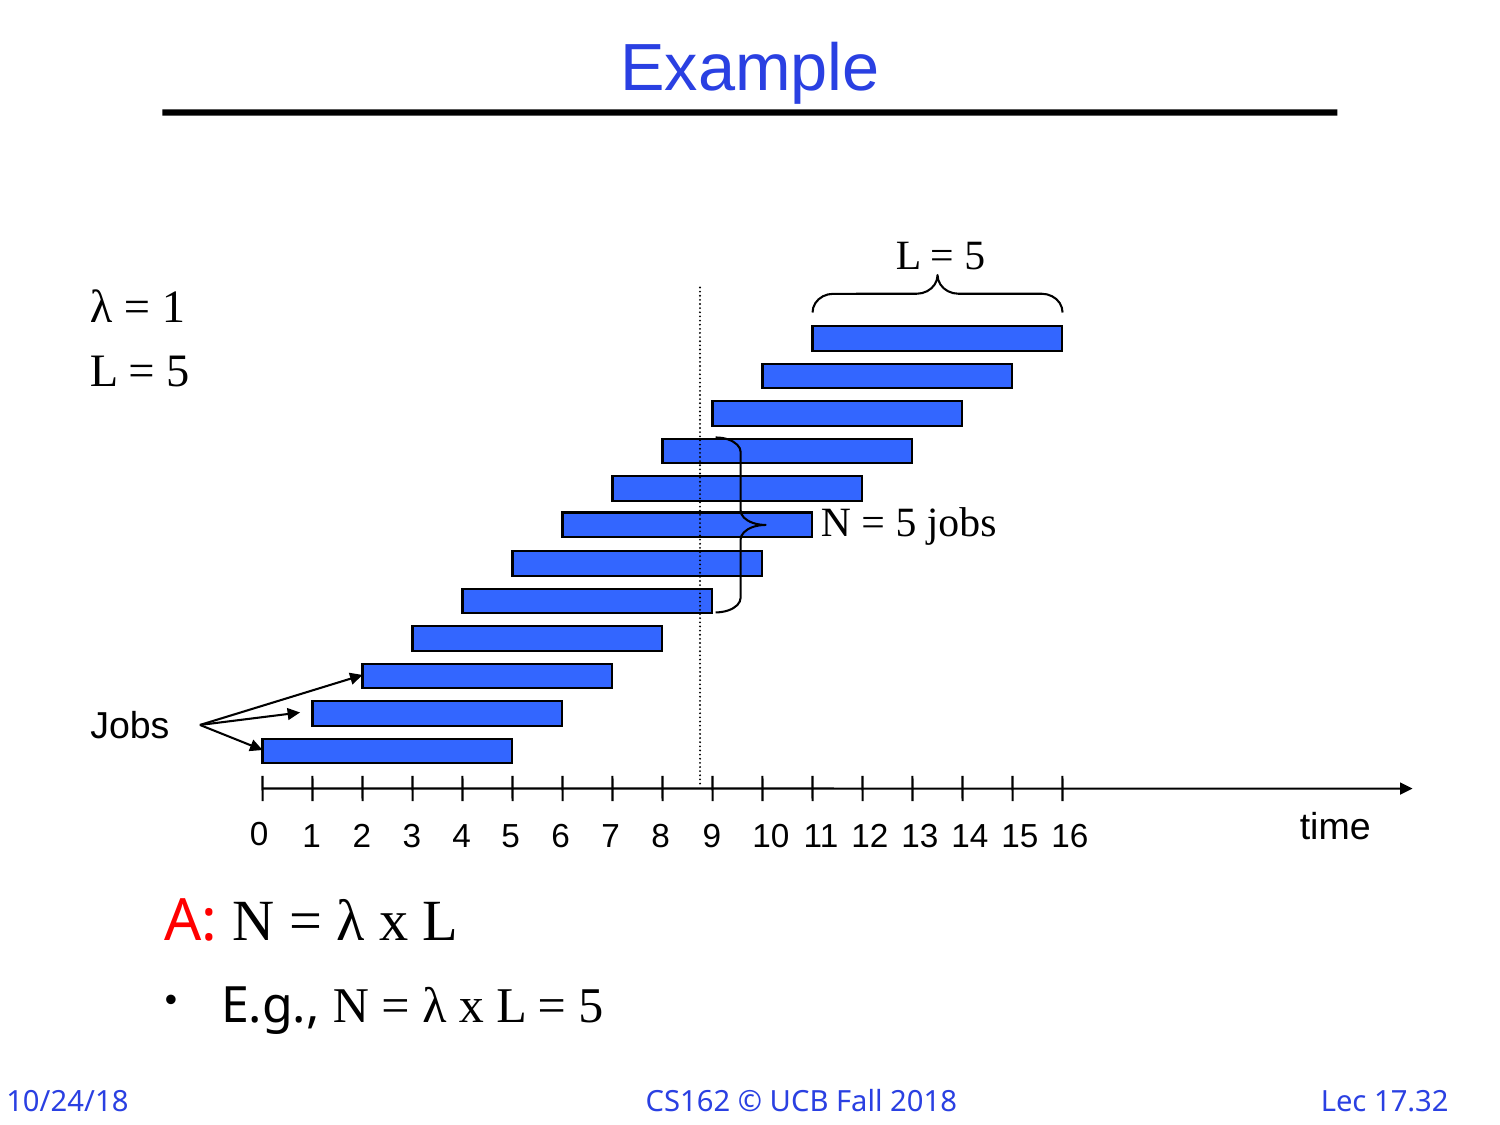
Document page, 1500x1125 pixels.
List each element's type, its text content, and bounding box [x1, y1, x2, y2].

text_box [662, 438, 715, 464]
text_box [204, 707, 301, 725]
text_box 1 [287, 807, 336, 862]
text_box [727, 438, 913, 464]
text_box [312, 701, 563, 726]
text_box [562, 512, 715, 538]
text_box 5 [486, 807, 535, 862]
text_box 9 [687, 807, 736, 862]
text_box [512, 551, 715, 576]
text_box [1063, 782, 1413, 795]
text_box L = 5 [880, 220, 1001, 285]
text_box 0 [235, 804, 284, 860]
text_box 14 [936, 807, 986, 862]
text_box [741, 476, 863, 501]
text_box [762, 363, 1013, 389]
text_box 6 [536, 807, 585, 862]
list λ = 1 L = 5 [75, 275, 305, 405]
text_box 4 [437, 807, 486, 862]
text_box [201, 725, 263, 752]
text_box 8 [636, 807, 685, 862]
text_box [412, 626, 663, 651]
text_box N = 5 jobs [806, 487, 1012, 552]
text_box [362, 663, 613, 689]
text_box 15 [986, 807, 1054, 862]
text_box 10 [737, 807, 788, 862]
text_box [712, 401, 963, 426]
text_box [812, 285, 1063, 313]
text_box Jobs [75, 693, 185, 754]
text_box time [1285, 794, 1386, 855]
text_box [462, 588, 713, 614]
text_box 3 [387, 807, 436, 862]
text_box [812, 326, 1063, 351]
text_box 16 [1054, 807, 1104, 862]
text_box [262, 738, 513, 764]
text_box 11 [788, 807, 836, 862]
text_box 2 [337, 807, 386, 862]
text_box 7 [586, 807, 635, 862]
text_box [199, 672, 363, 726]
text_box [742, 512, 806, 538]
text_box [612, 476, 715, 501]
text_box 12 [836, 807, 886, 862]
text_box [715, 437, 766, 613]
text_box A: N = λ x L E.g., N = λ x L = 5 [149, 874, 1425, 1100]
text_box 13 [886, 807, 936, 862]
text_box [741, 551, 763, 576]
title Example [162, 24, 1338, 113]
